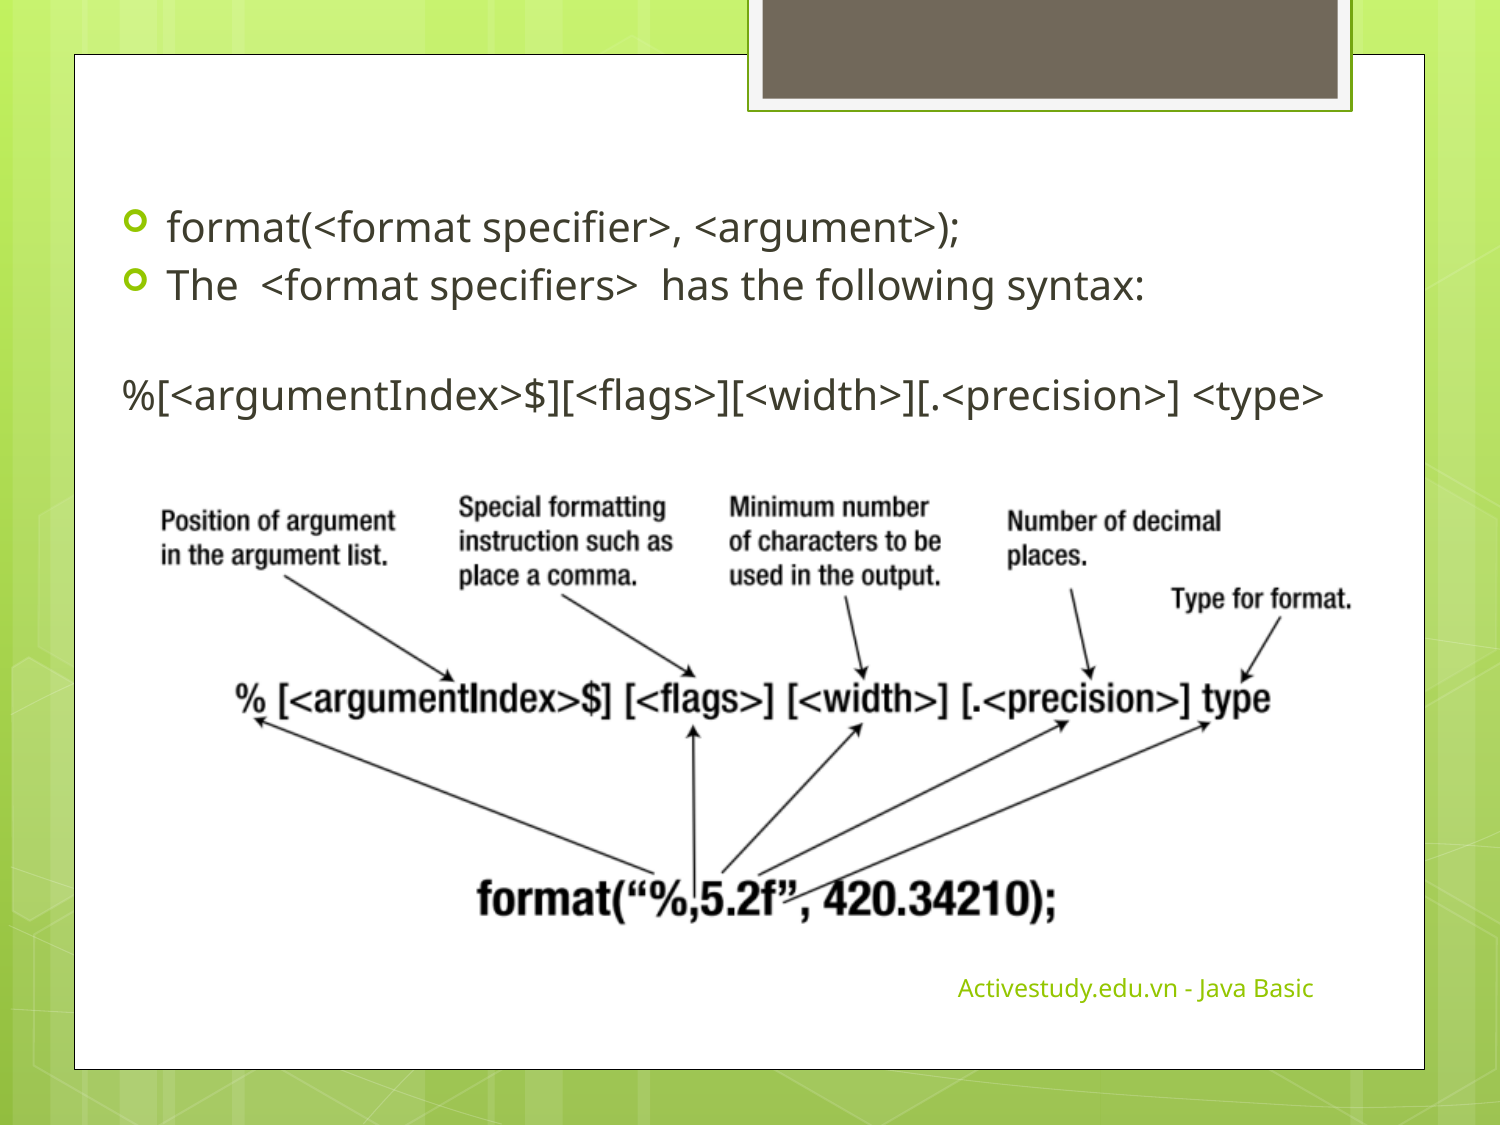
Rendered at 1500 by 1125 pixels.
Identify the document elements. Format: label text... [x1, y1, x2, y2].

picture [135, 467, 1377, 961]
list format(<format specifier>, <argument>); The <format specifiers> has the following syntax: %[<argumentIndex>$][<flags>][<width>][.<precision>] <type> [95, 192, 1424, 957]
footer Activestudy.edu.vn - Java Basic [761, 970, 1336, 1020]
